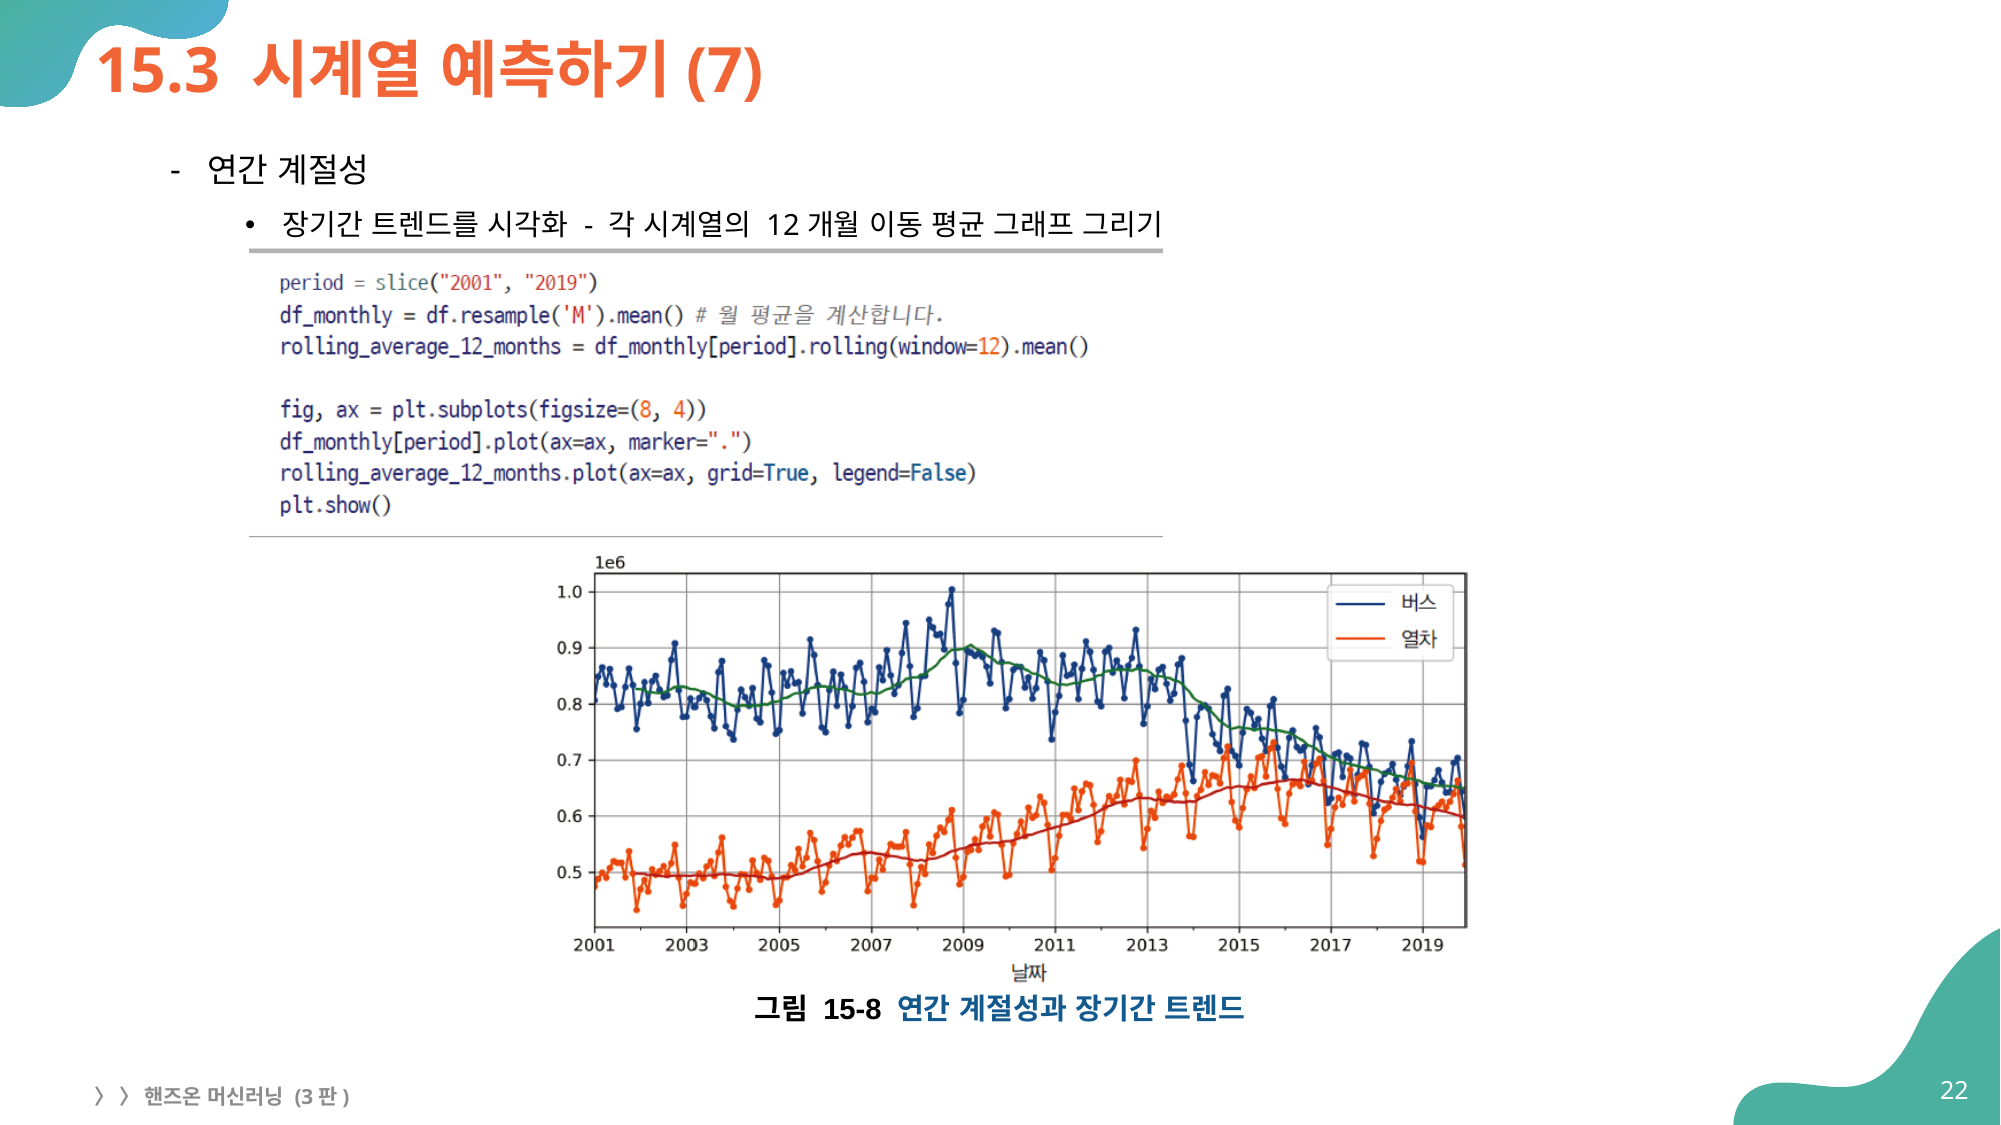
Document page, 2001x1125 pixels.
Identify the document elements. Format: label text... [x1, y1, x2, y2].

list 연간 계절성 장기간 트렌드를 시각화 - 각 시계열의 12개월 이동 평균 그래프 그리기 [79, 133, 1931, 1035]
slide_number 22 [1917, 1061, 1984, 1122]
picture [522, 547, 1478, 986]
title 15.3 시계열 예측하기(7) [79, 17, 1931, 128]
footer 〉 〉 핸즈온 머신러닝 (3판) [79, 1078, 755, 1114]
picture [249, 244, 1163, 543]
text_box 그림 15-8 연간 계절성과 장기간 트렌드 [359, 982, 1641, 1033]
